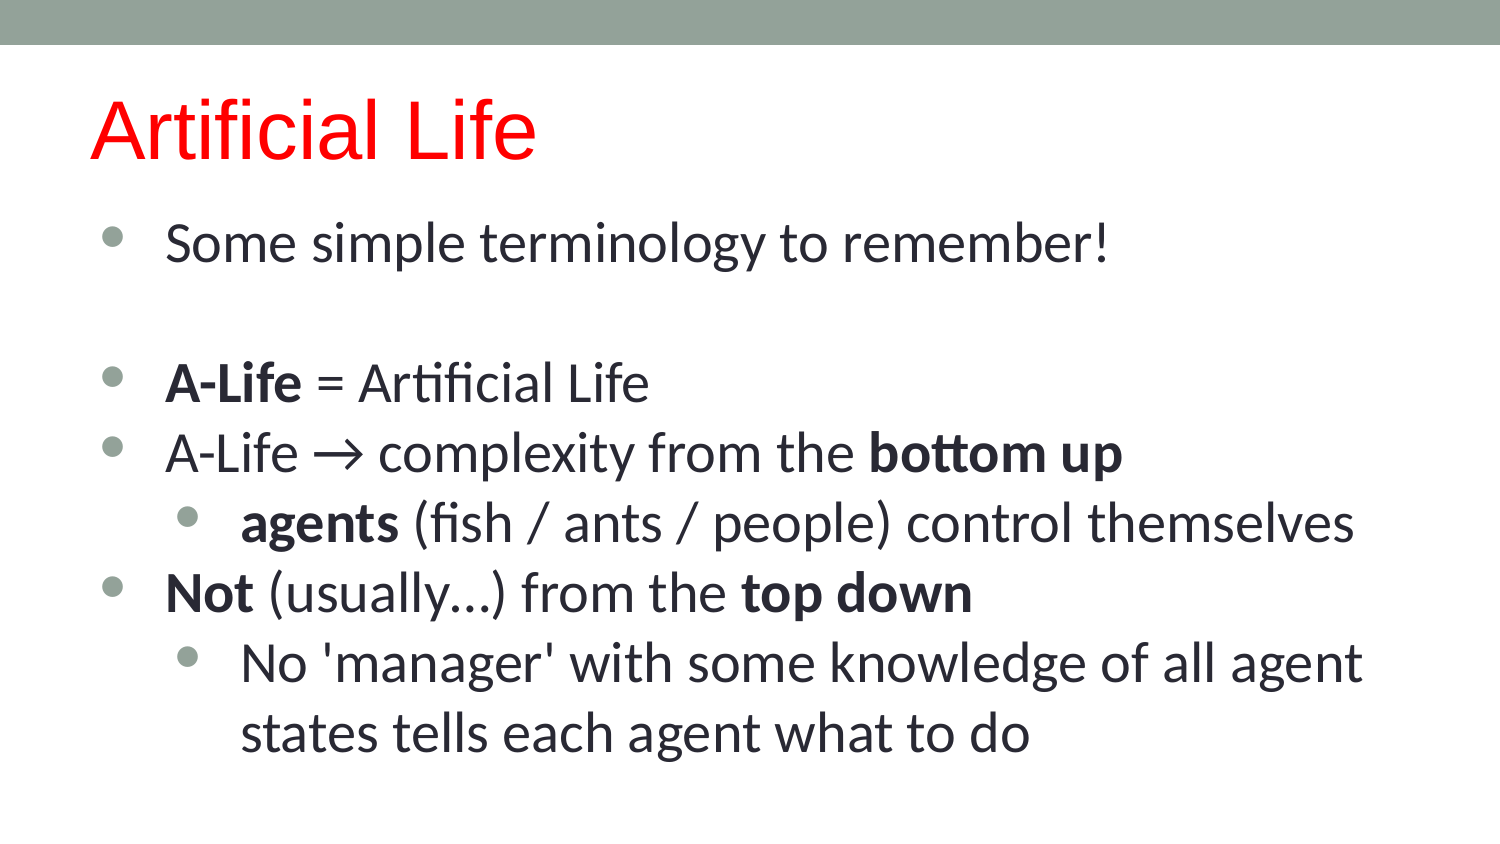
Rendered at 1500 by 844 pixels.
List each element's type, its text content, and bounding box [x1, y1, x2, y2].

list Some simple terminology to remember! A-Life = Artificial Life A-Life → complexity from the bottom up agents (fish / ants / people) control themselves Not (usually…) from the top down No 'manager' with some knowledge of all agent states tells each agent what to do [75, 196, 1425, 797]
title Artificial Life [75, 65, 1425, 188]
